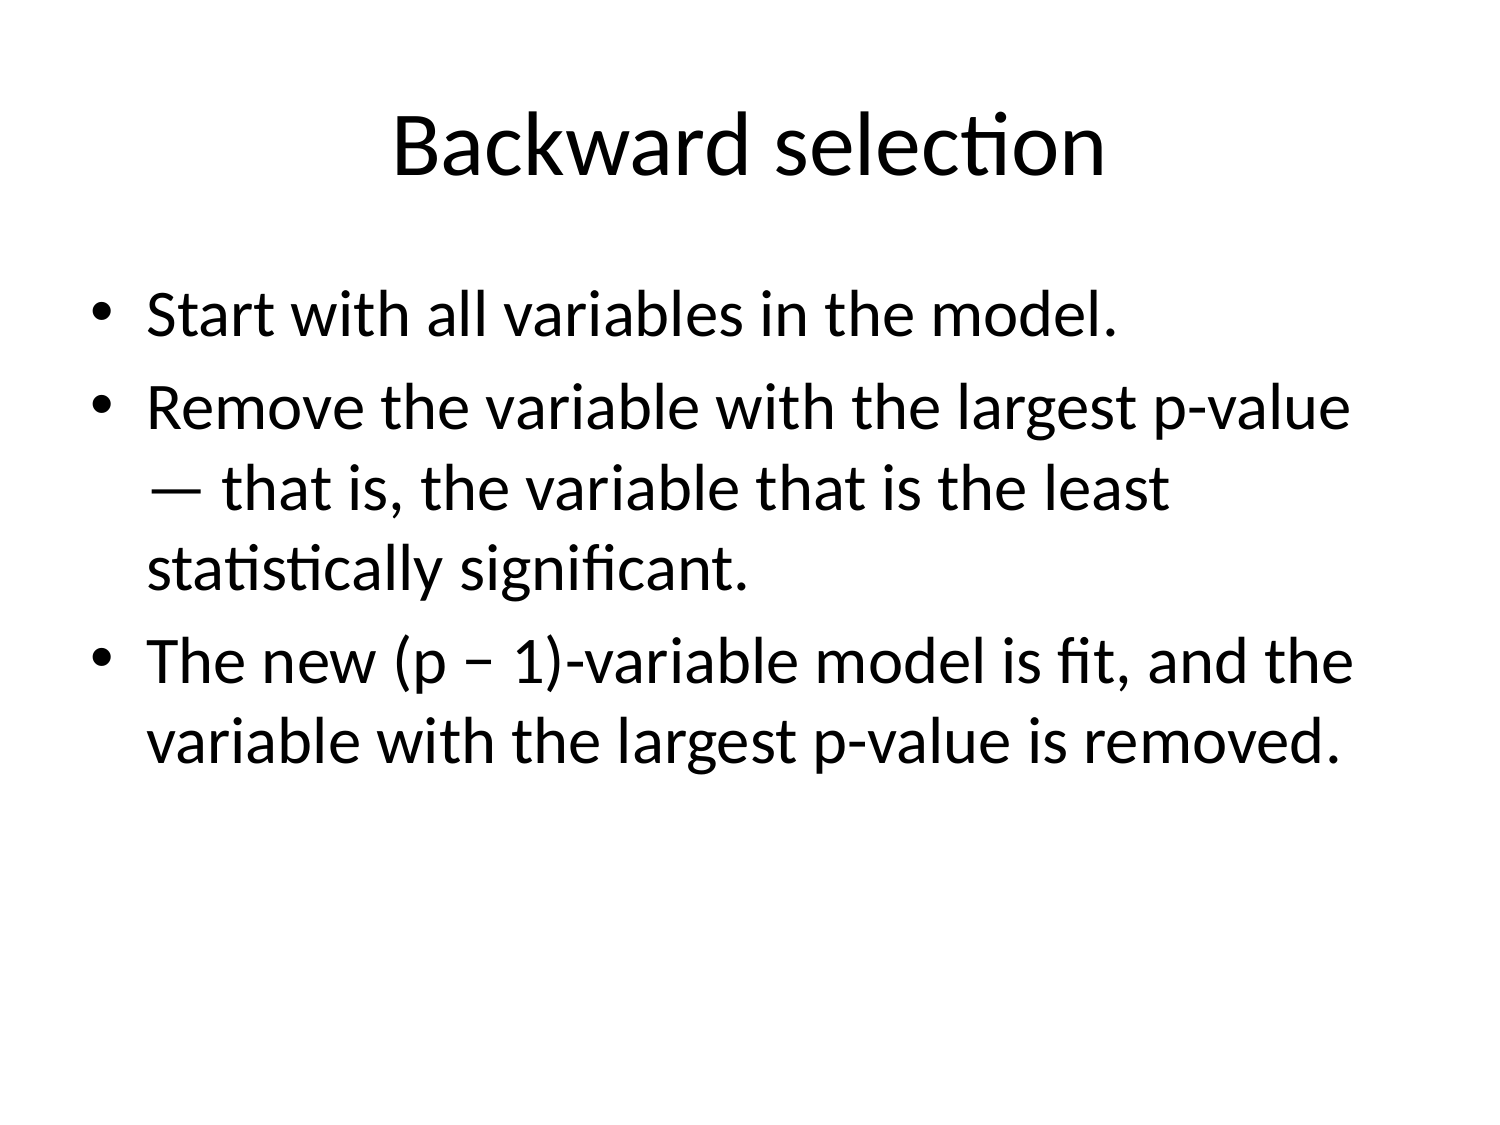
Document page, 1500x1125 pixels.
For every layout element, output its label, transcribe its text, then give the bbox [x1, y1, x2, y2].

title Backward selection [75, 45, 1425, 233]
list Start with all variables in the model. Remove the variable with the largest p-value — that is, the variable that is the least statistically significant. The new (p − 1)-variable model is fit, and the variable with the largest p-value is removed. [75, 262, 1425, 1005]
